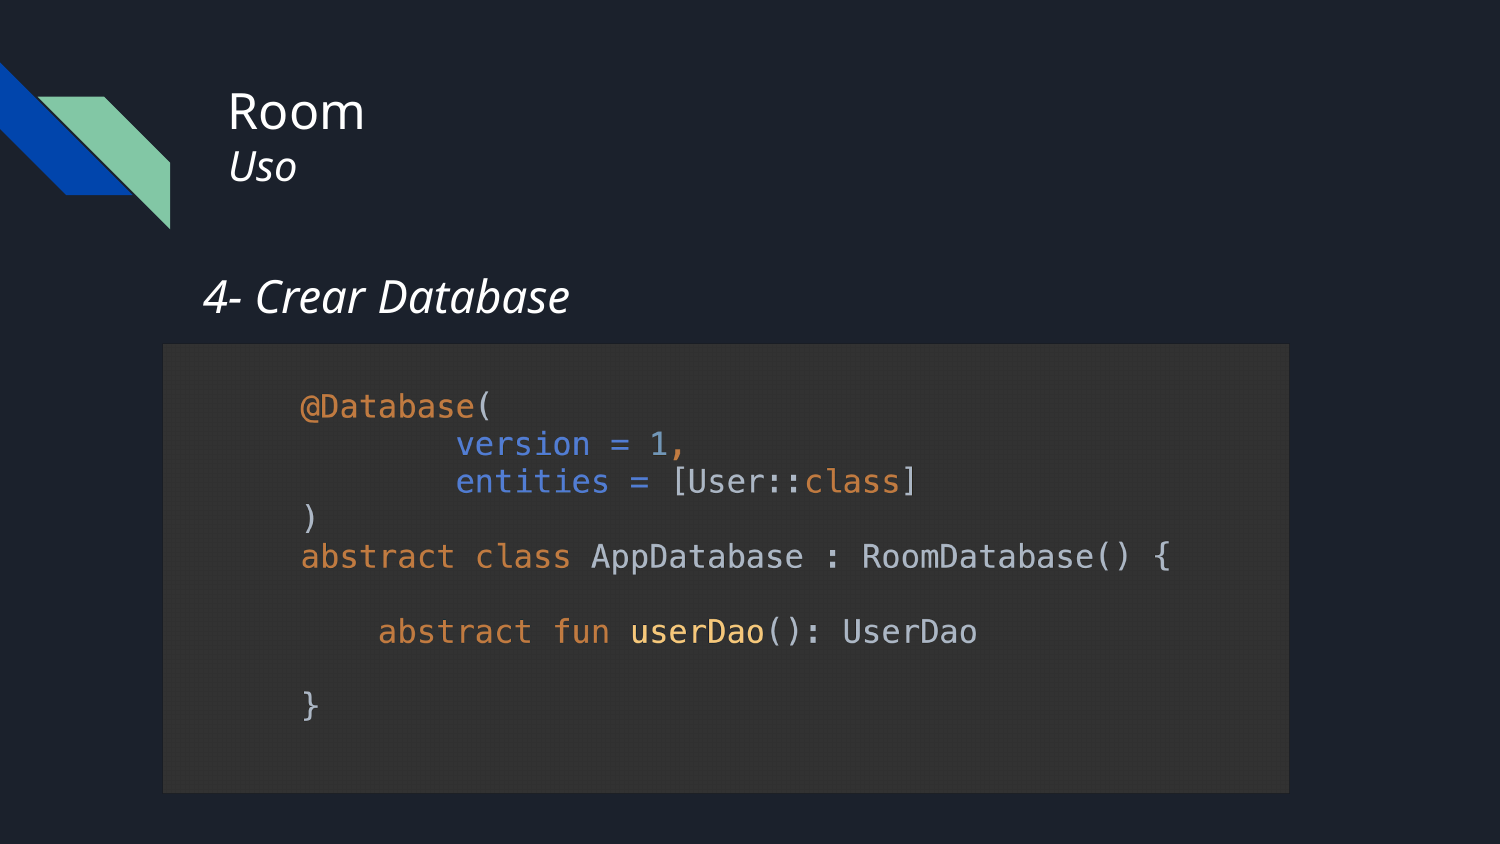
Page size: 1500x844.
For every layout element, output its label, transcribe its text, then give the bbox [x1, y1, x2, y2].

picture [162, 343, 1290, 794]
list 4- Crear Database [187, 244, 1343, 344]
title Room Uso [212, 64, 1368, 215]
